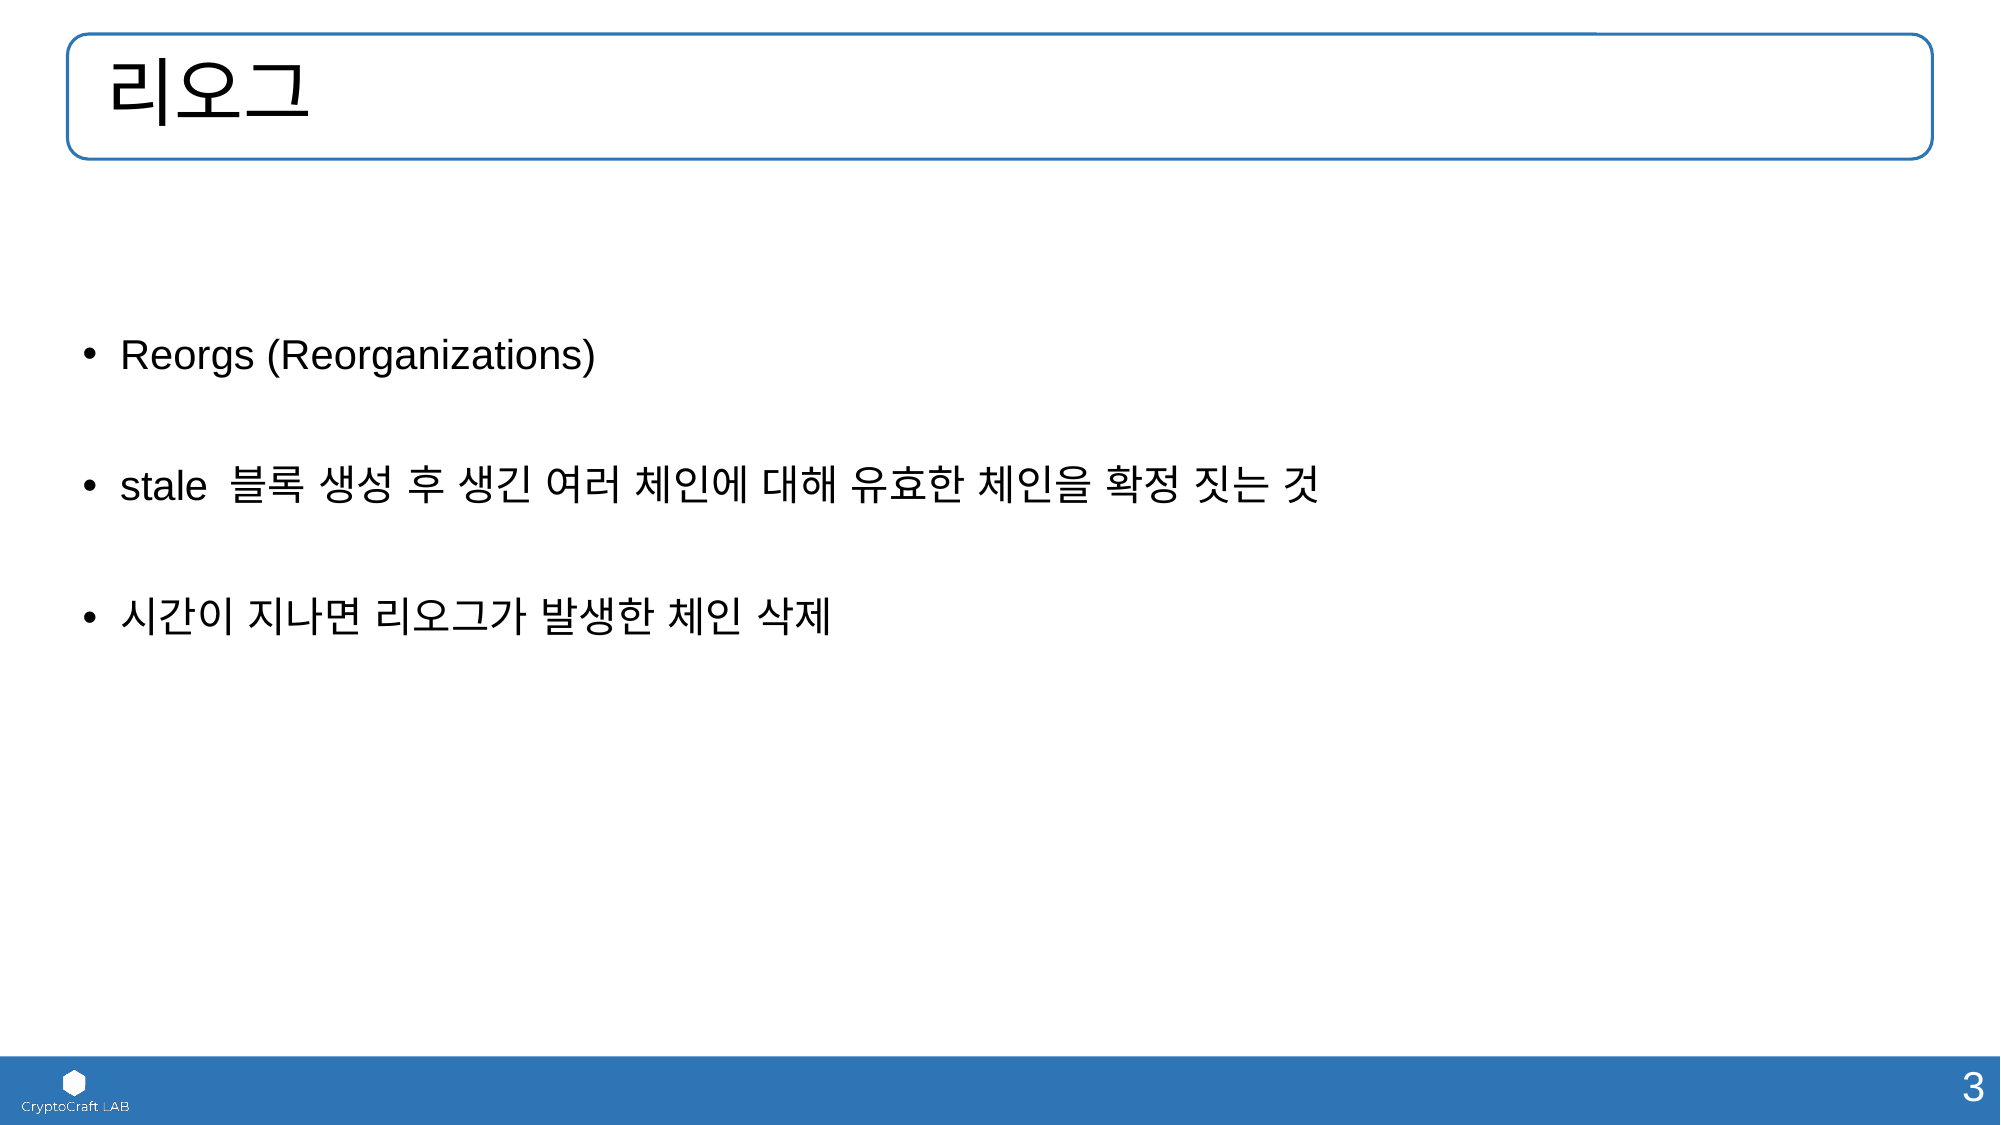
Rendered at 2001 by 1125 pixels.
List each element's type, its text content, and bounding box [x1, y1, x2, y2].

list Reorgs (Reorganizations) stale 블록 생성 후 생긴 여러 체인에 대해 유효한 체인을 확정 짓는 것 시간이 지나면 리오그가 발생한 체인 삭제 [67, 189, 1933, 1019]
title 리오그 [91, 34, 1933, 160]
picture [13, 1061, 138, 1123]
